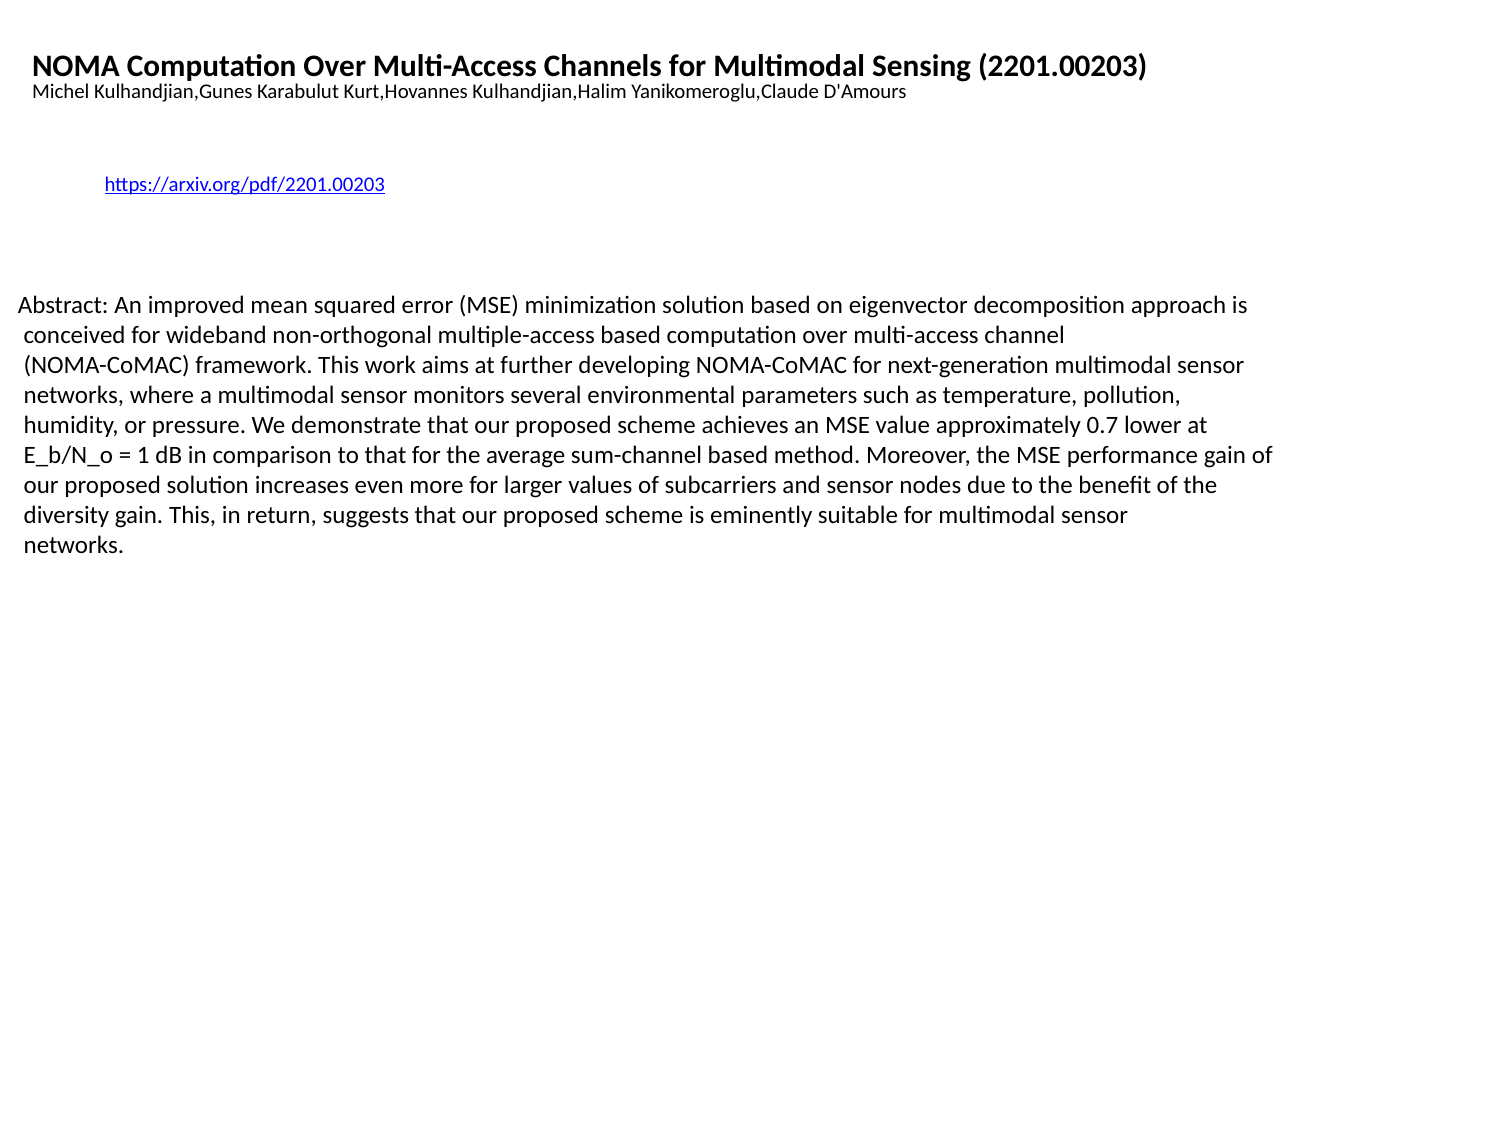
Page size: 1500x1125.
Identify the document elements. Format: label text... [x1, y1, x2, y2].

text_box Abstract: An improved mean squared error (MSE) minimization solution based on eigenvector decomposition approach is conceived for wideband non-orthogonal multiple-access based computation over multi-access channel (NOMA-CoMAC) framework. This work aims at further developing NOMA-CoMAC for next-generation multimodal sensor networks, where a multimodal sensor monitors several environmental parameters such as temperature, pollution, humidity, or pressure. We demonstrate that our proposed scheme achieves an MSE value approximately 0.7 lower at E_b/N_o = 1 dB in comparison to that for the average sum-channel based method. Moreover, the MSE performance gain of our proposed solution increases even more for larger values of subcarriers and sensor nodes due to the benefit of the diversity gain. This, in return, suggests that our proposed scheme is eminently suitable for multimodal sensor networks. [3, 236, 1297, 621]
text_box https://arxiv.org/pdf/2201.00203 [89, 118, 401, 203]
text_box NOMA Computation Over Multi-Access Channels for Multimodal Sensing (2201.00203) Michel Kulhandjian,Gunes Karabulut Kurt,Hovannes Kulhandjian,Halim Yanikomeroglu,Claude D'Amours [17, 0, 1164, 110]
